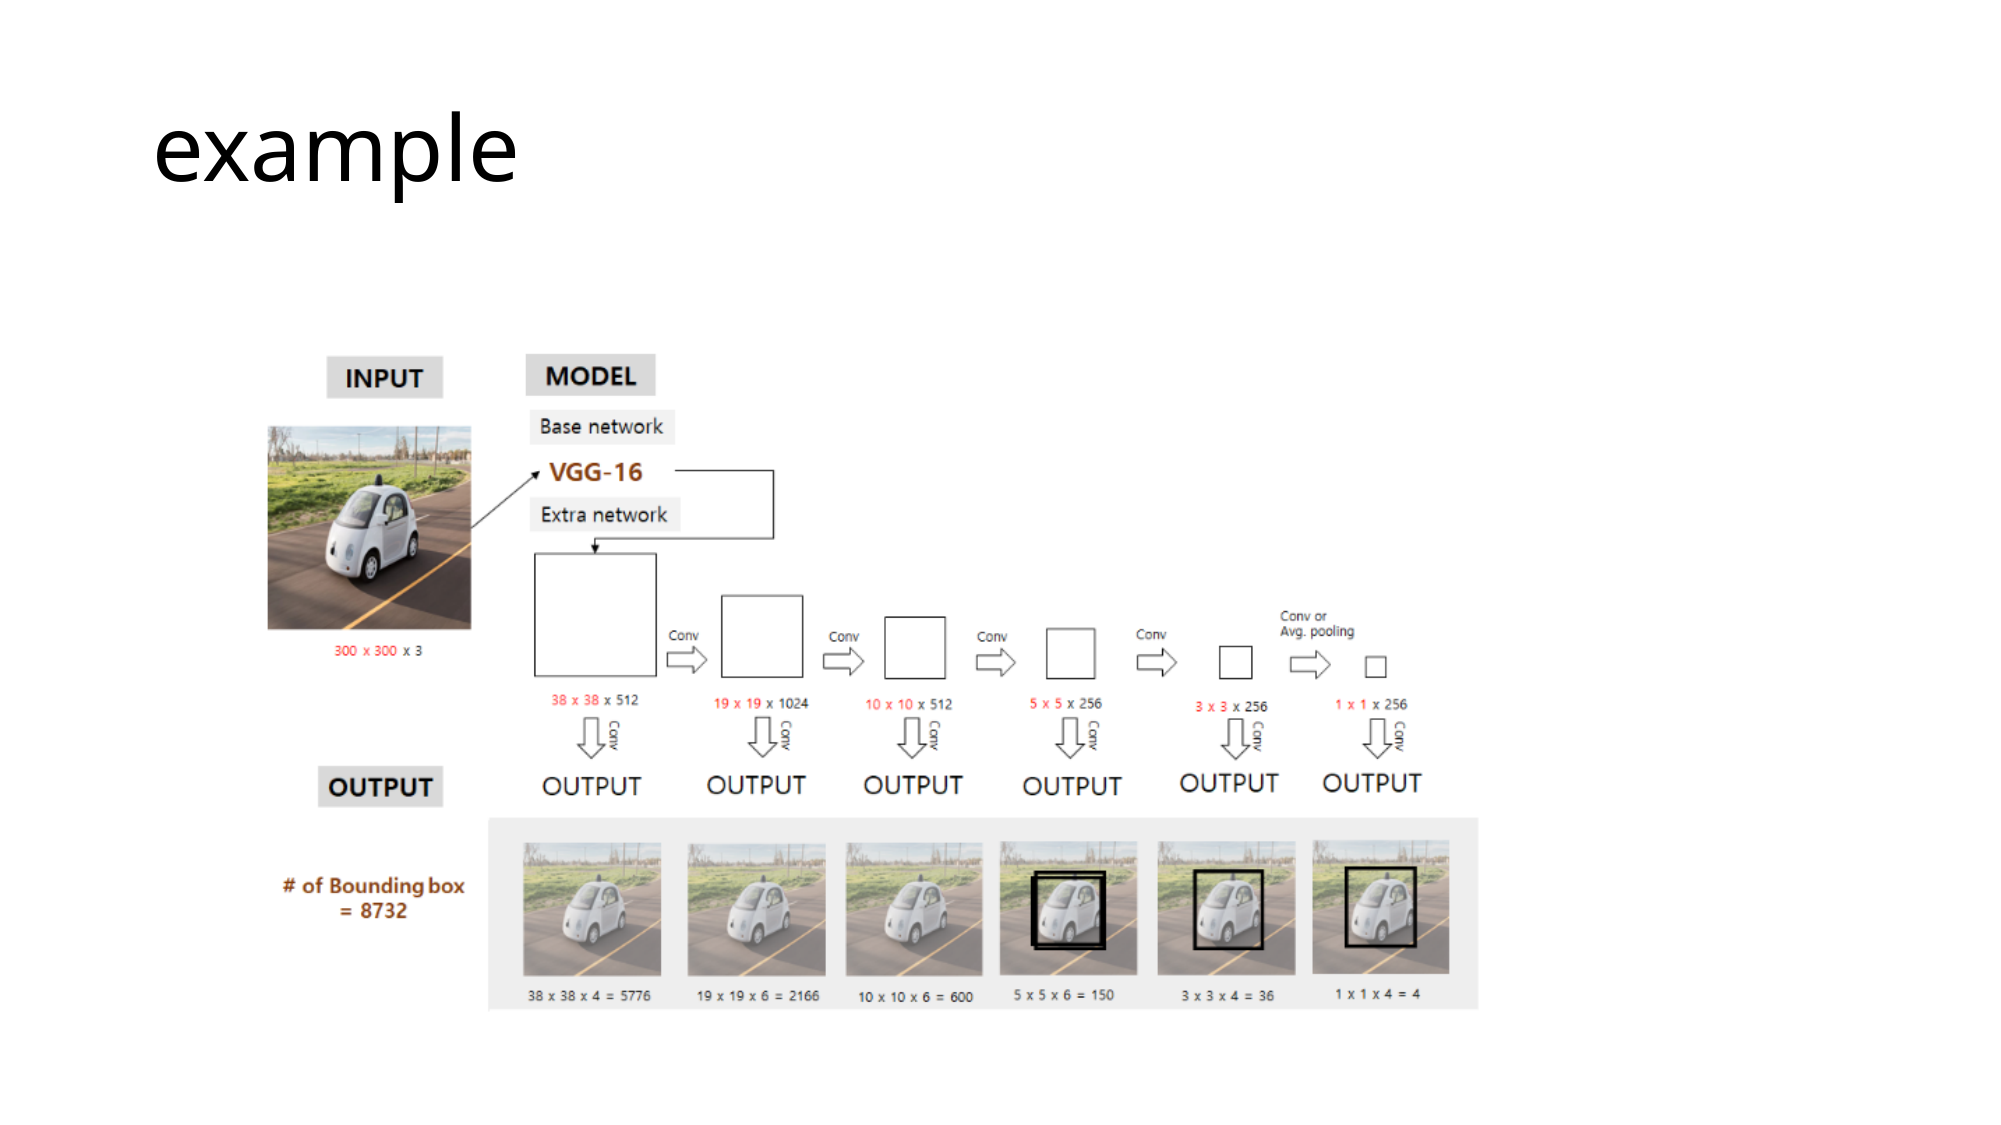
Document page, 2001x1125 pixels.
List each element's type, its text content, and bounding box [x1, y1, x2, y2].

title example [137, 88, 1863, 215]
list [247, 322, 1522, 1037]
